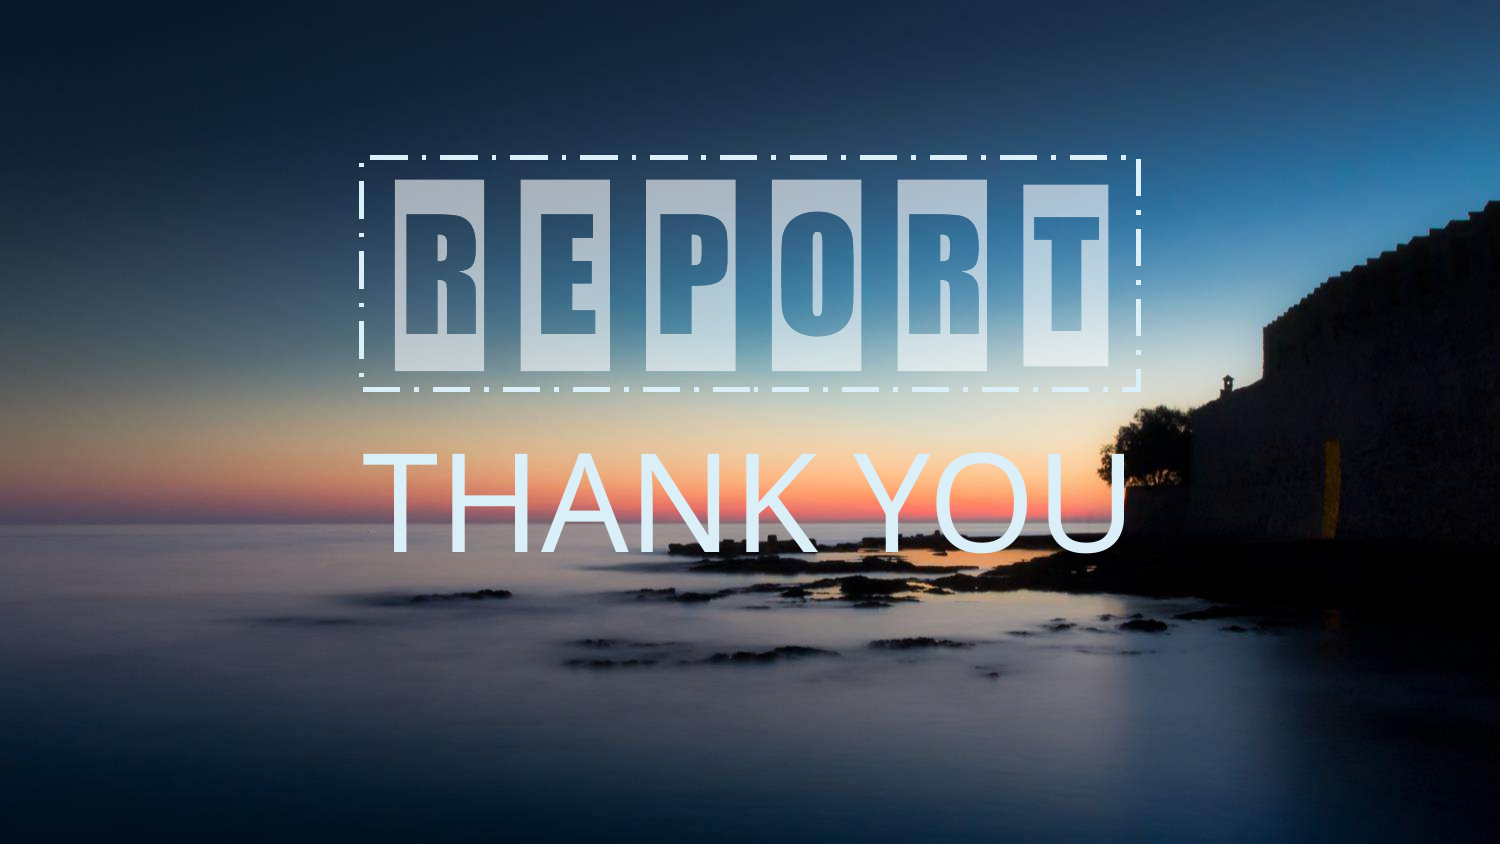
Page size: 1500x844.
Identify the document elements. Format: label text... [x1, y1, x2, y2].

text_box [1023, 184, 1109, 367]
text_box [646, 179, 736, 372]
text_box [520, 179, 610, 372]
text_box [394, 179, 485, 372]
text_box THANK YOU [227, 407, 1273, 587]
text_box [771, 179, 862, 372]
picture [0, 0, 1500, 844]
text_box [897, 179, 987, 372]
text_box [360, 157, 1140, 391]
